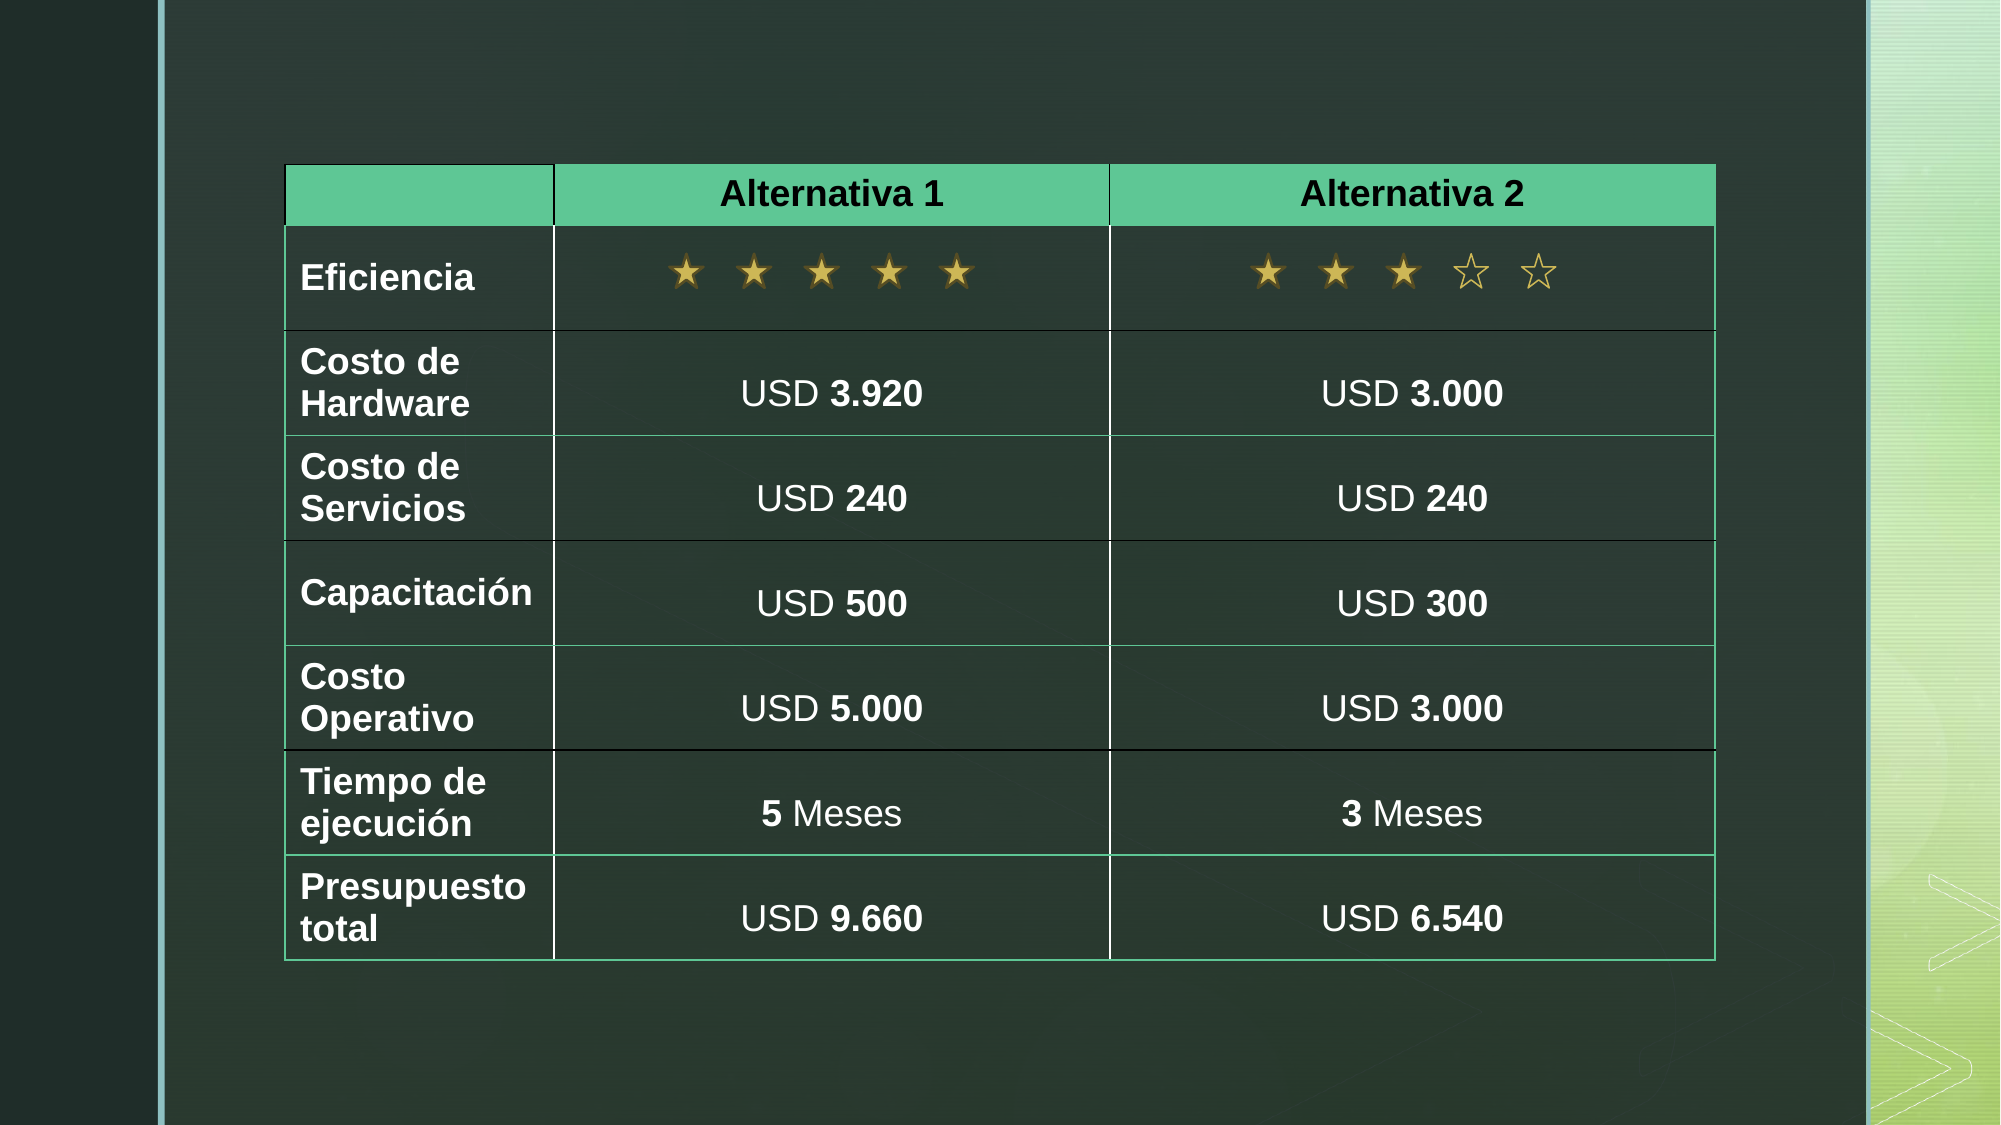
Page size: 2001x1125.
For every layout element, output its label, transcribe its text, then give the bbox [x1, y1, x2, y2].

table_cell [1111, 226, 1714, 330]
table_cell USD 3.000 [1111, 646, 1714, 749]
table_cell USD 6.540 [1111, 856, 1714, 959]
table_cell USD 9.660 [555, 856, 1109, 959]
table_cell USD 240 [1111, 436, 1714, 540]
table_cell 5 Meses [555, 751, 1109, 854]
table_cell USD 3.000 [1111, 331, 1714, 435]
table_cell Capacitación [286, 541, 553, 645]
table_header [286, 165, 553, 225]
table_cell USD 5.000 [555, 646, 1109, 749]
table_cell Costo de Hardware [286, 331, 553, 435]
table_header Alternativa 1 [555, 165, 1109, 225]
table_cell Costo de Servicios [286, 436, 553, 540]
table_cell Costo Operativo [286, 646, 553, 749]
table_cell 3 Meses [1111, 751, 1714, 854]
table_cell USD 240 [555, 436, 1109, 540]
picture [1871, 0, 2001, 1125]
table_cell Tiempo de ejecución [286, 751, 553, 854]
table_cell USD 3.920 [555, 331, 1109, 435]
table_cell USD 300 [1111, 541, 1714, 645]
table_cell Presupuesto total [286, 856, 553, 959]
table_cell USD 500 [555, 541, 1109, 645]
table_header Alternativa 2 [1110, 165, 1714, 225]
table_cell Eficiencia [286, 226, 553, 330]
table_cell [555, 226, 1109, 330]
